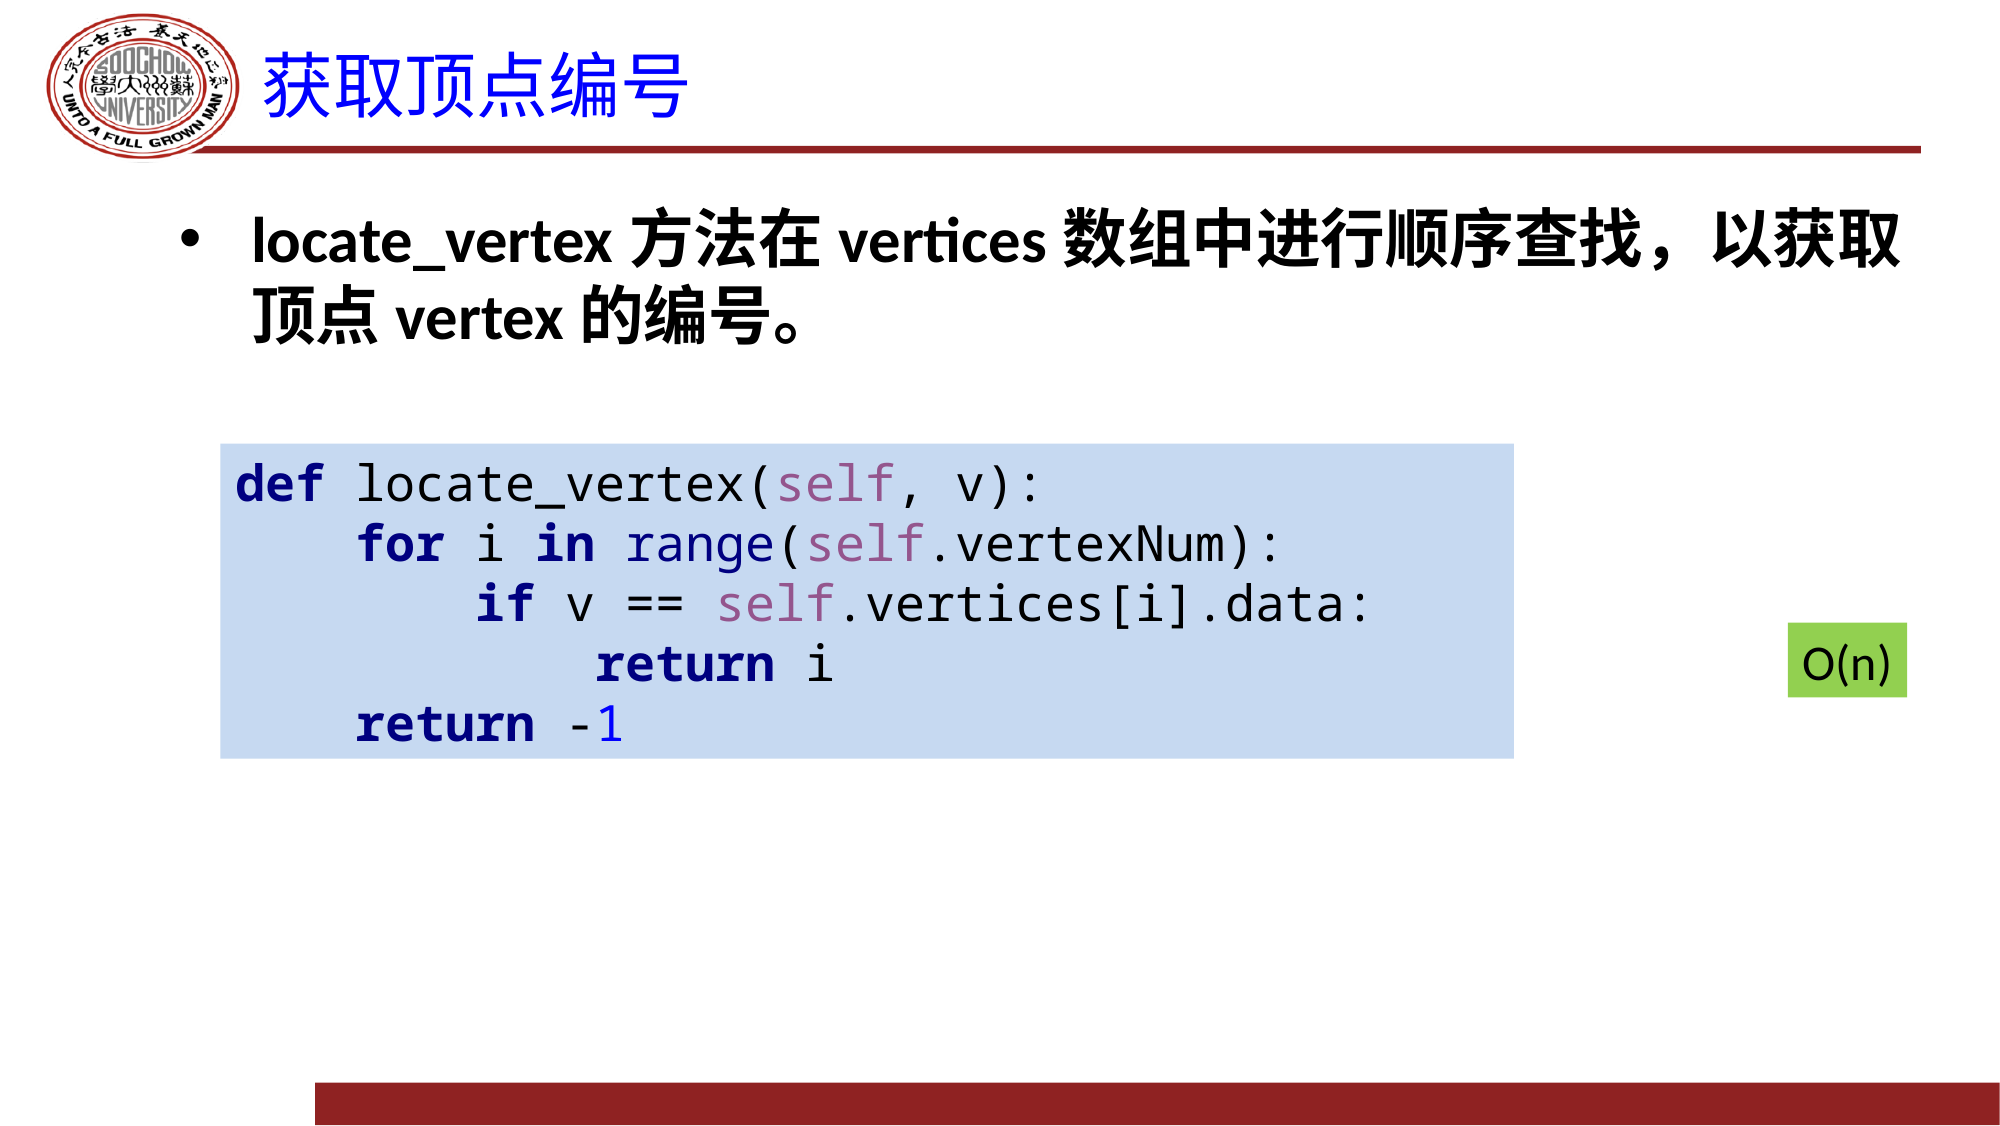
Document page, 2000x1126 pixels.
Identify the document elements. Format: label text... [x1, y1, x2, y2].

text_box O(n) [1787, 622, 1908, 698]
picture [40, 9, 246, 163]
title 获取顶点编号 [242, 30, 1921, 138]
list locate_vertex方法在vertices数组中进行顺序查找，以获取顶点vertex的编号。 [159, 188, 1921, 386]
text_box def locate_vertex(self, v): for i in range(self.vertexNum): if v == self.vertices[i].data: return i return -1 [220, 443, 1514, 759]
